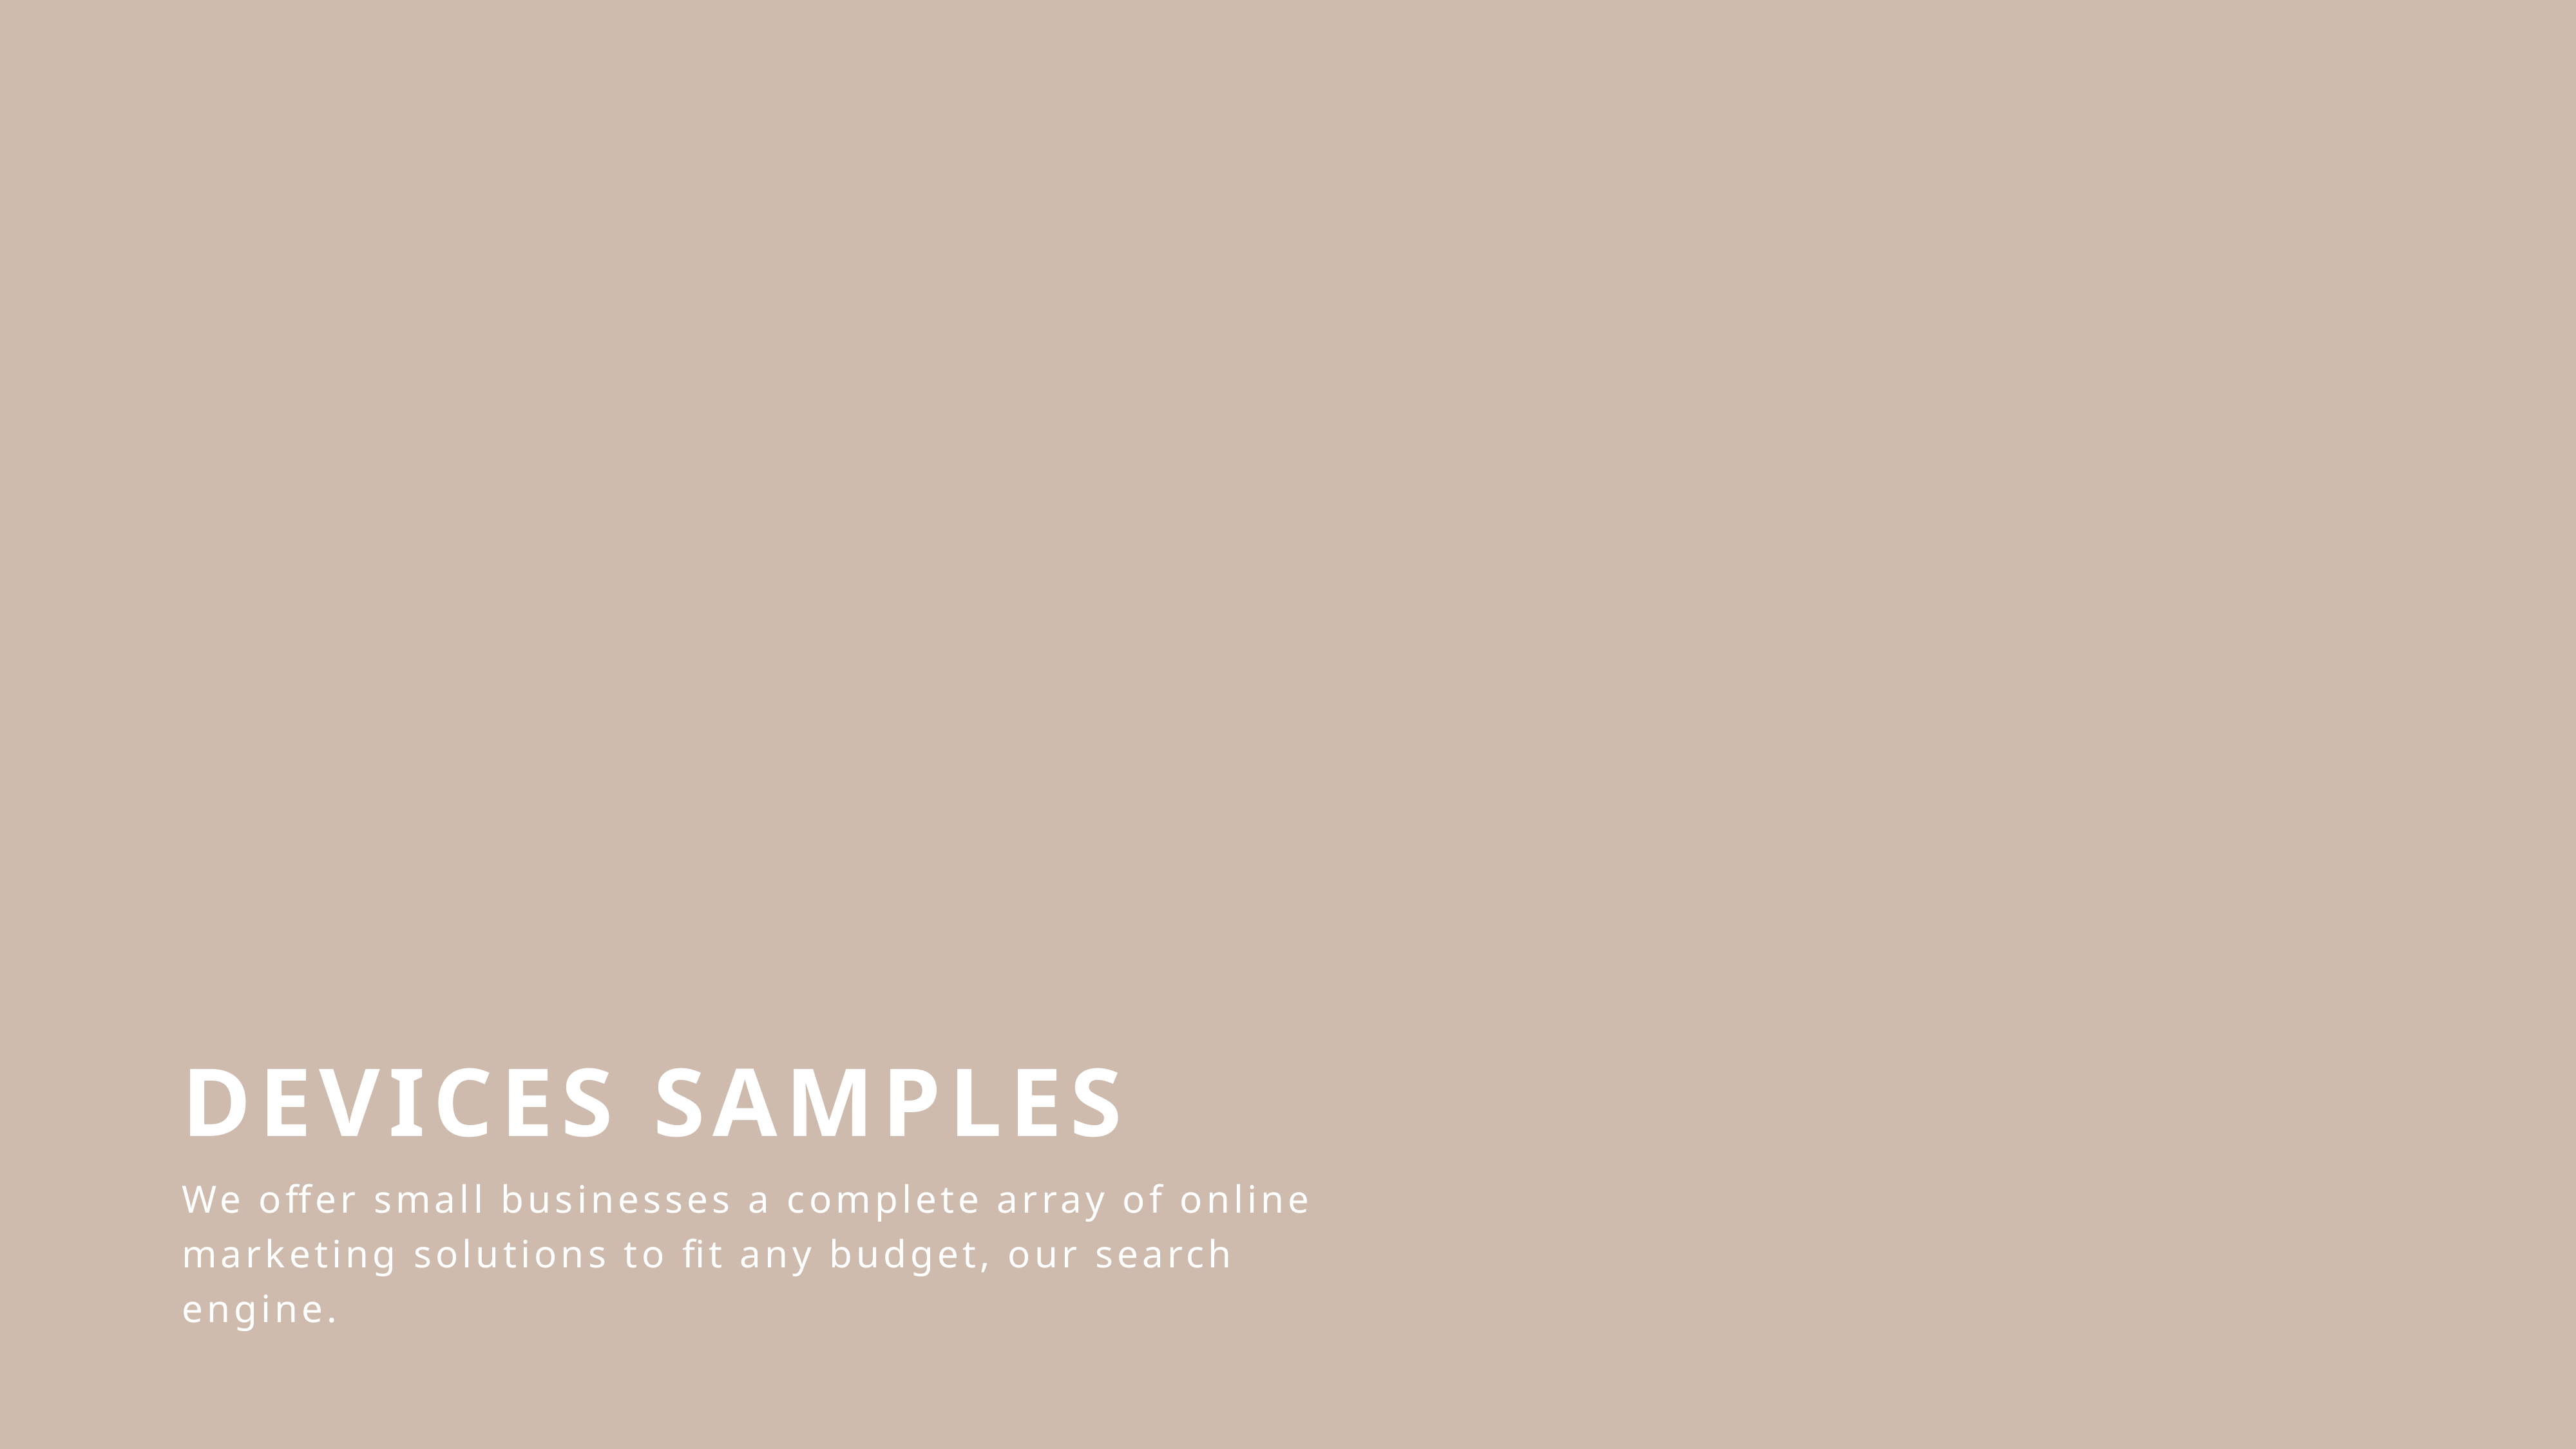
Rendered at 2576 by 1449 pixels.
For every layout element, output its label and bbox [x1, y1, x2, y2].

picture [501, 0, 2576, 1449]
text_box [0, 0, 501, 1449]
text_box [172, 1037, 501, 1276]
